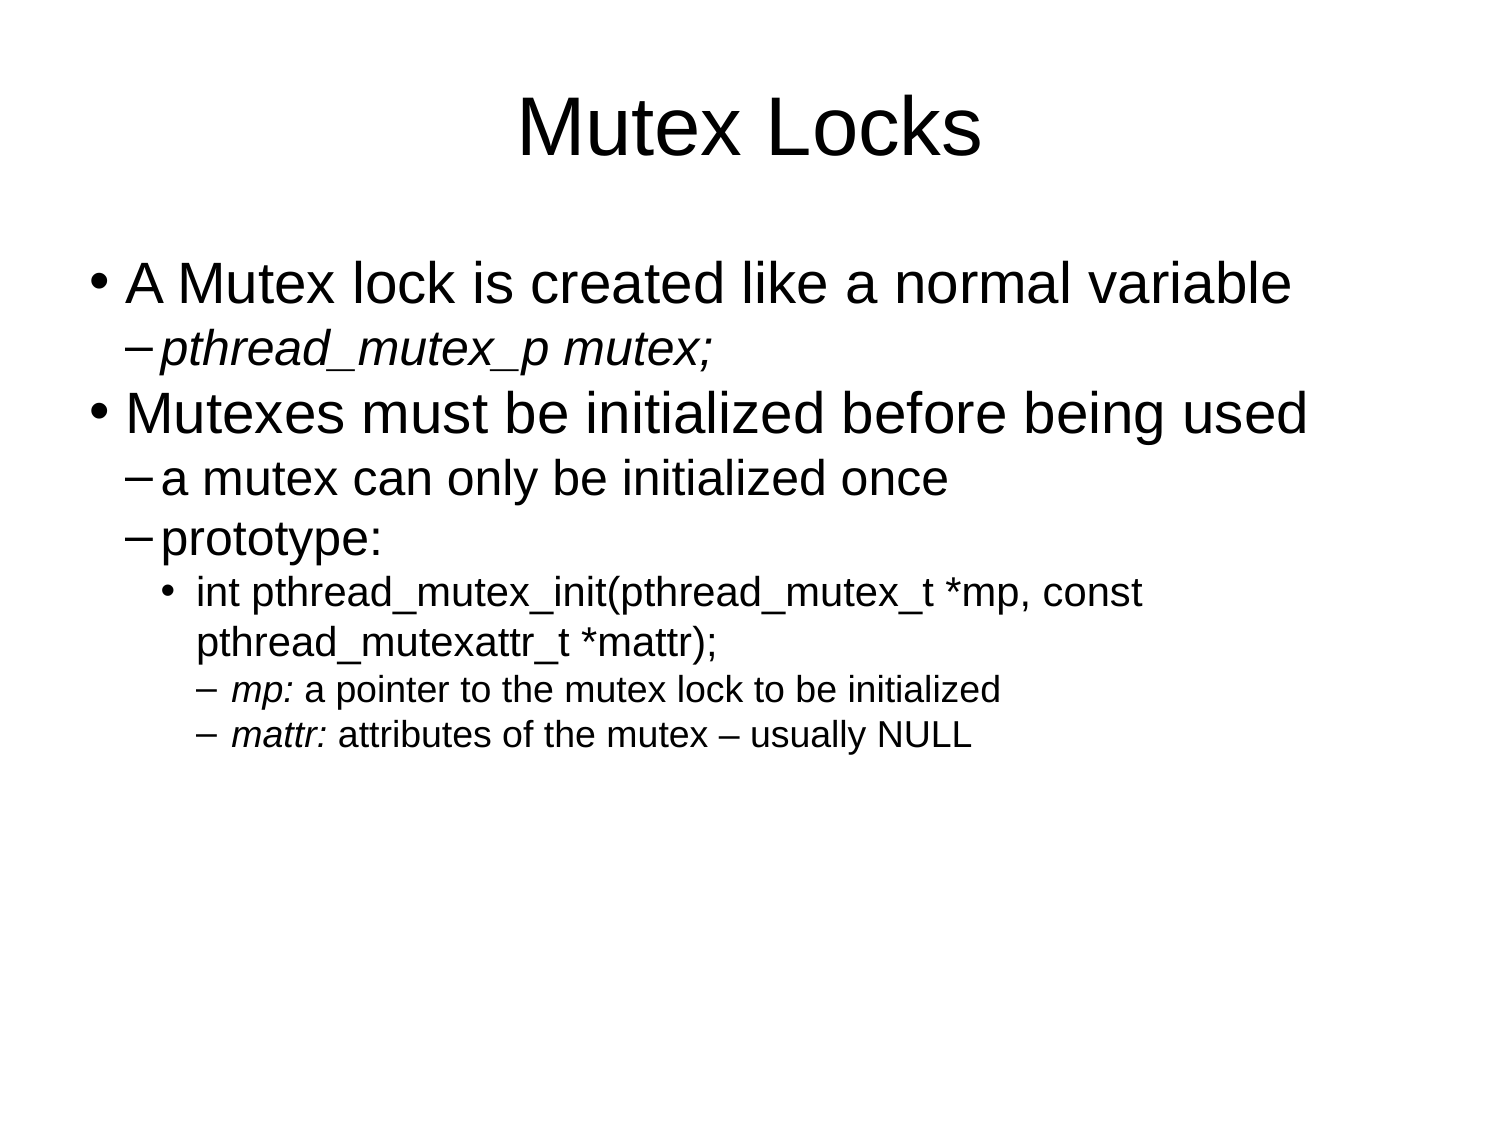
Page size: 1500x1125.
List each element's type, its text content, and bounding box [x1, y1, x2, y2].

text_box Mutex Locks [74, 45, 1425, 200]
text_box A Mutex lock is created like a normal variable pthread_mutex_p mutex; Mutexes must be initialized before being used a mutex can only be initialized once prototype: int pthread_mutex_init(pthread_mutex_t *mp, const pthread_mutexattr_t *mattr); mp: a pointer to the mutex lock to be initialized mattr: attributes of the mutex – usually NULL [74, 237, 1425, 1075]
